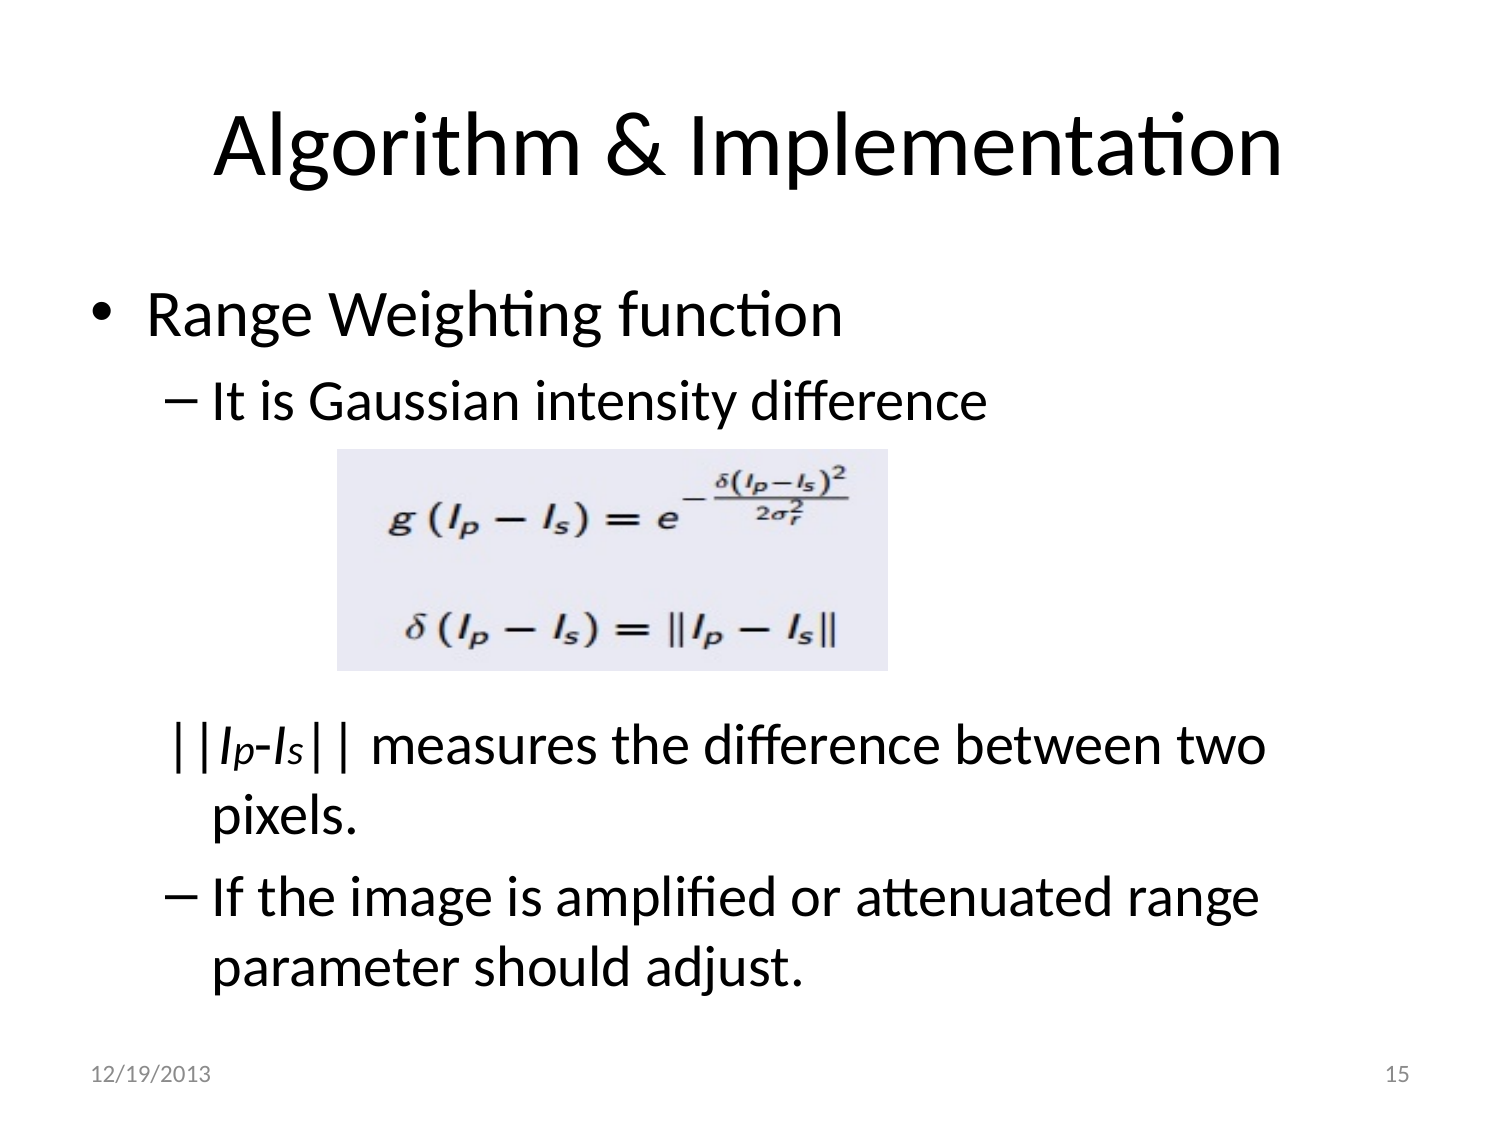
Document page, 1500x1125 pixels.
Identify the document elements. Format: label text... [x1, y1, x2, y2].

list Range Weighting function It is Gaussian intensity difference ||Ip-Is|| measures the difference between two pixels. If the image is amplified or attenuated range parameter should adjust. [75, 262, 1425, 1005]
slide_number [75, 1042, 425, 1103]
title Algorithm & Implementation [75, 45, 1425, 233]
picture [337, 449, 888, 671]
slide_number 15 [1074, 1042, 1425, 1103]
